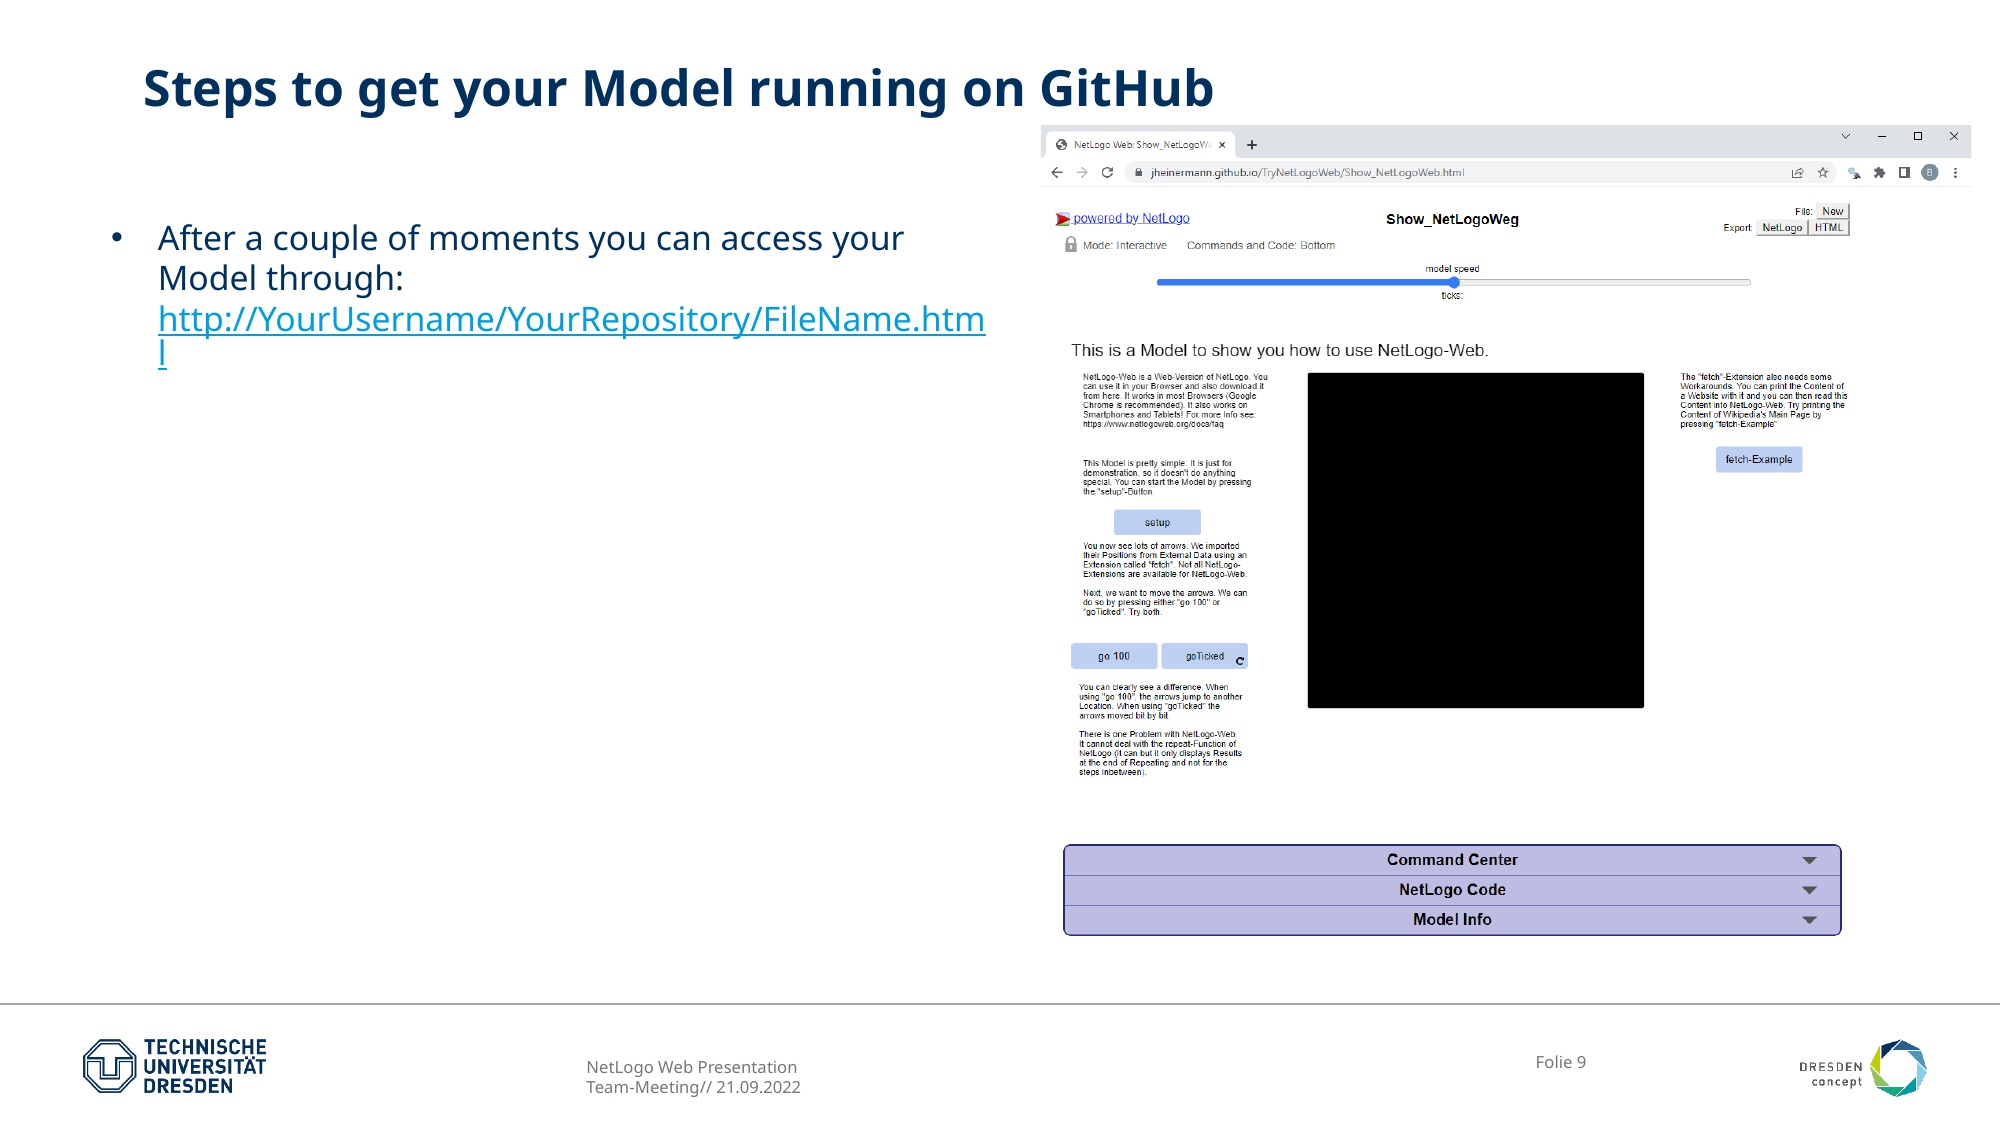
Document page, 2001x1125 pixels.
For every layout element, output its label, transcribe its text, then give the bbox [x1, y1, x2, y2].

picture [1800, 1039, 1927, 1097]
picture [1040, 125, 1972, 997]
picture [83, 1039, 266, 1093]
title Steps to get your Model running on GitHub [143, 56, 1880, 169]
text_box After a couple of moments you can access your Model through: http://YourUsername/YourRepository/FileName.html [96, 209, 1006, 351]
